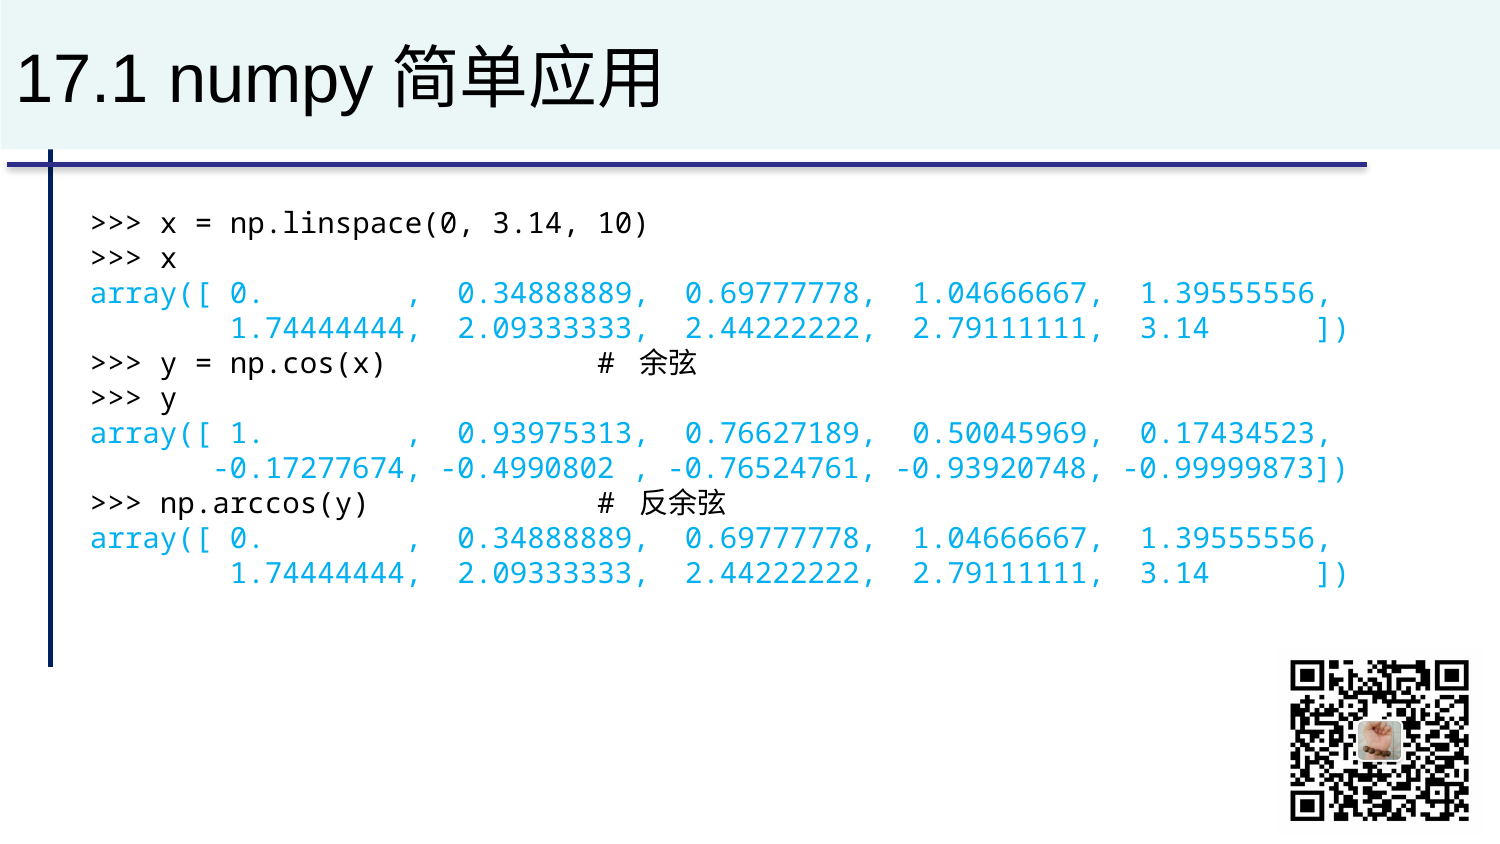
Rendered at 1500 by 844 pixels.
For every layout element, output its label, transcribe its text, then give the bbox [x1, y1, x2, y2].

picture [1276, 647, 1483, 834]
list >>> x = np.linspace(0, 3.14, 10) >>> x array([ 0. , 0.34888889, 0.69777778, 1.04666667, 1.39555556, 1.74444444, 2.09333333, 2.44222222, 2.79111111, 3.14 ]) >>> y = np.cos(x) # 余弦 >>> y array([ 1. , 0.93975313, 0.76627189, 0.50045969, 0.17434523, -0.17277674, -0.4990802 , -0.76524761, -0.93920748, -0.99999873]) >>> np.arccos(y) # 反余弦 array([ 0. , 0.34888889, 0.69777778, 1.04666667, 1.39555556, 1.74444444, 2.09333333, 2.44222222, 2.79111111, 3.14 ]) [74, 196, 1426, 755]
title 17.1 numpy简单应用 [0, 0, 1500, 150]
